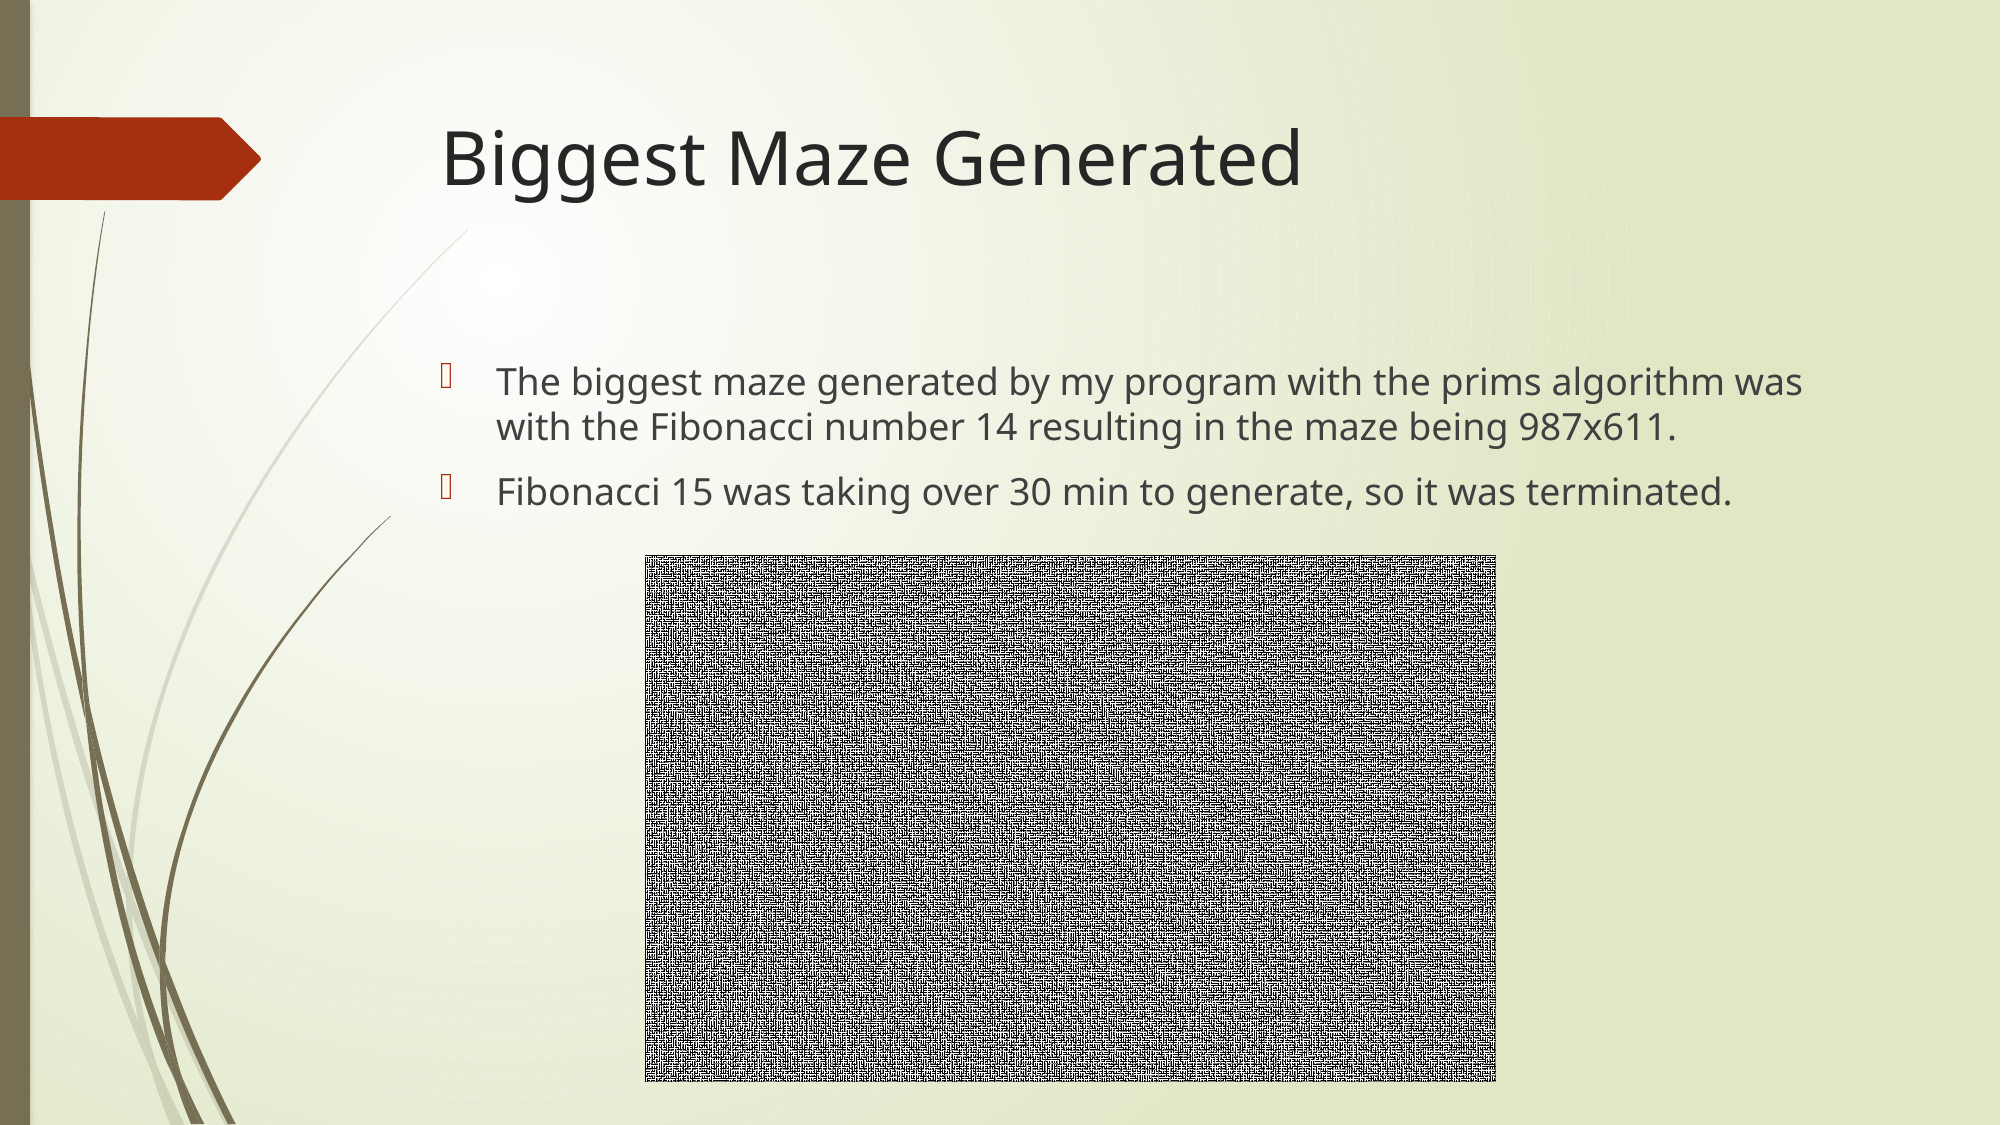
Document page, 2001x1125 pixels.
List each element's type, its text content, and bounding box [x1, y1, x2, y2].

title Biggest Maze Generated [425, 102, 1888, 313]
list The biggest maze generated by my program with the prims algorithm was with the Fibonacci number 14 resulting in the maze being 987x611. Fibonacci 15 was taking over 30 min to generate, so it was terminated. [424, 350, 1888, 970]
picture [645, 555, 1496, 1083]
